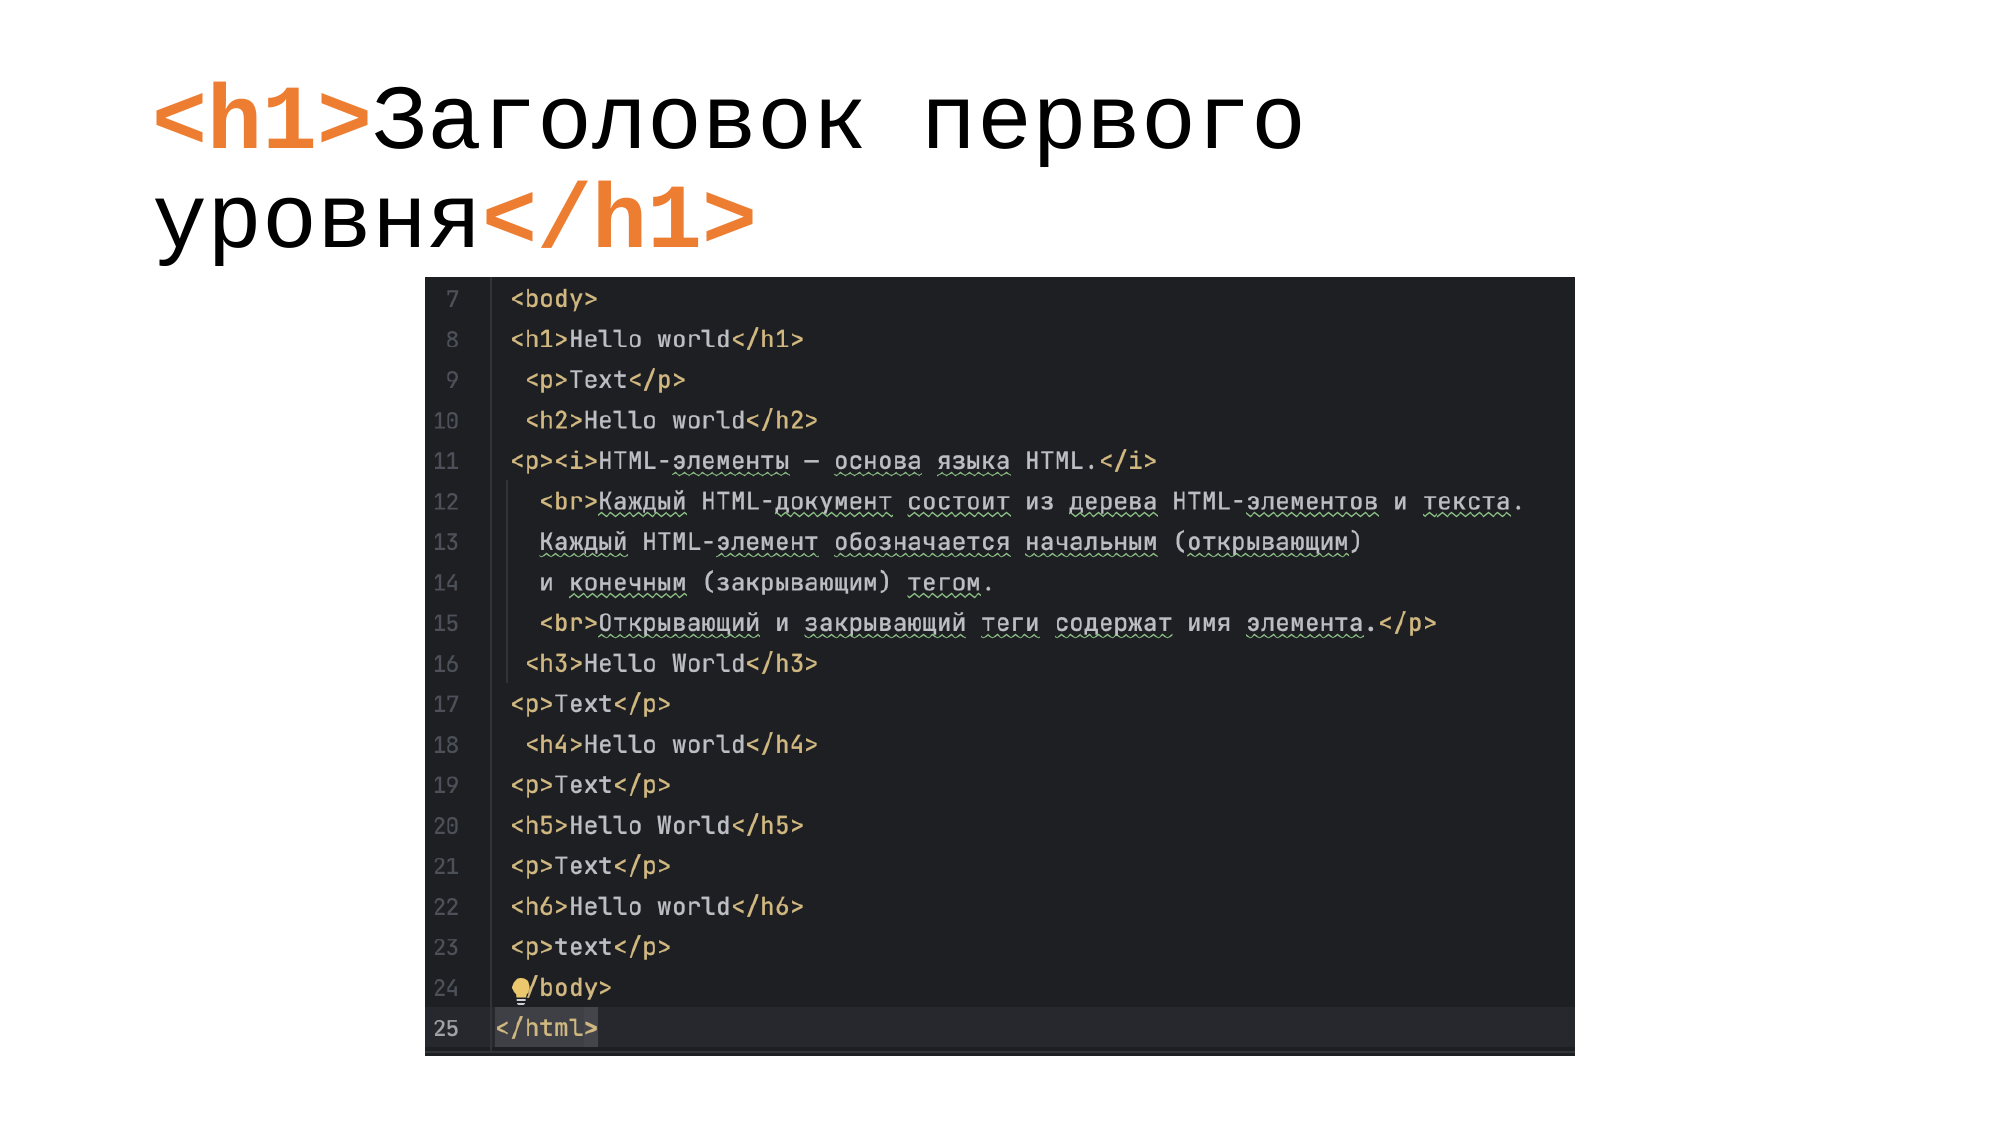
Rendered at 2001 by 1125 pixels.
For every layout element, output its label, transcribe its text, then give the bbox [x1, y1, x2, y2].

title <h1>Заголовок первого уровня</h1> [137, 59, 1863, 278]
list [425, 277, 1575, 1056]
